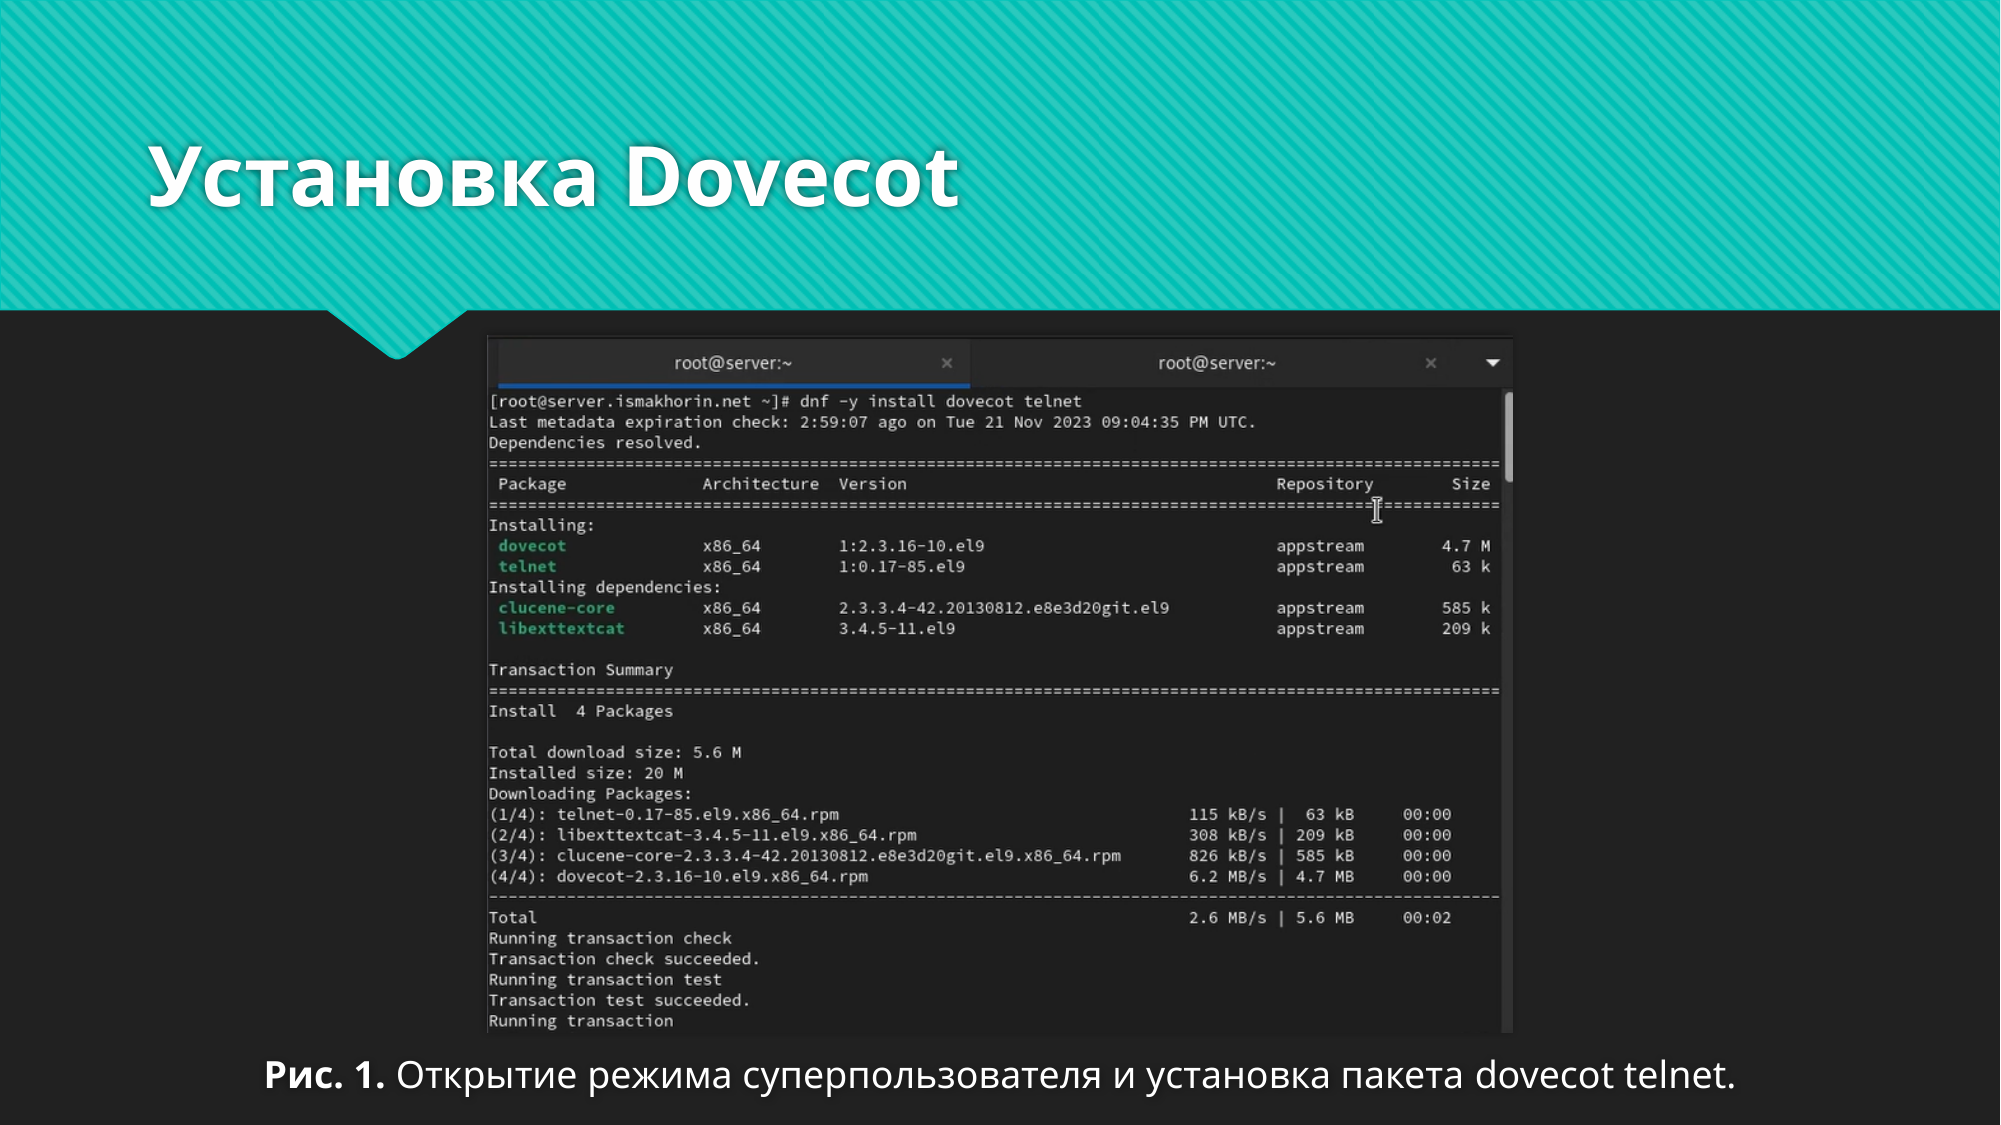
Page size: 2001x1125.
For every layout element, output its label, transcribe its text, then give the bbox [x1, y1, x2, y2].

text_box Рис. 1. Открытие режима суперпользователя и установка пакета dovecot telnet. [132, 1027, 1868, 1121]
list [487, 335, 1513, 1033]
title Установка Dovecot [132, 71, 1868, 231]
